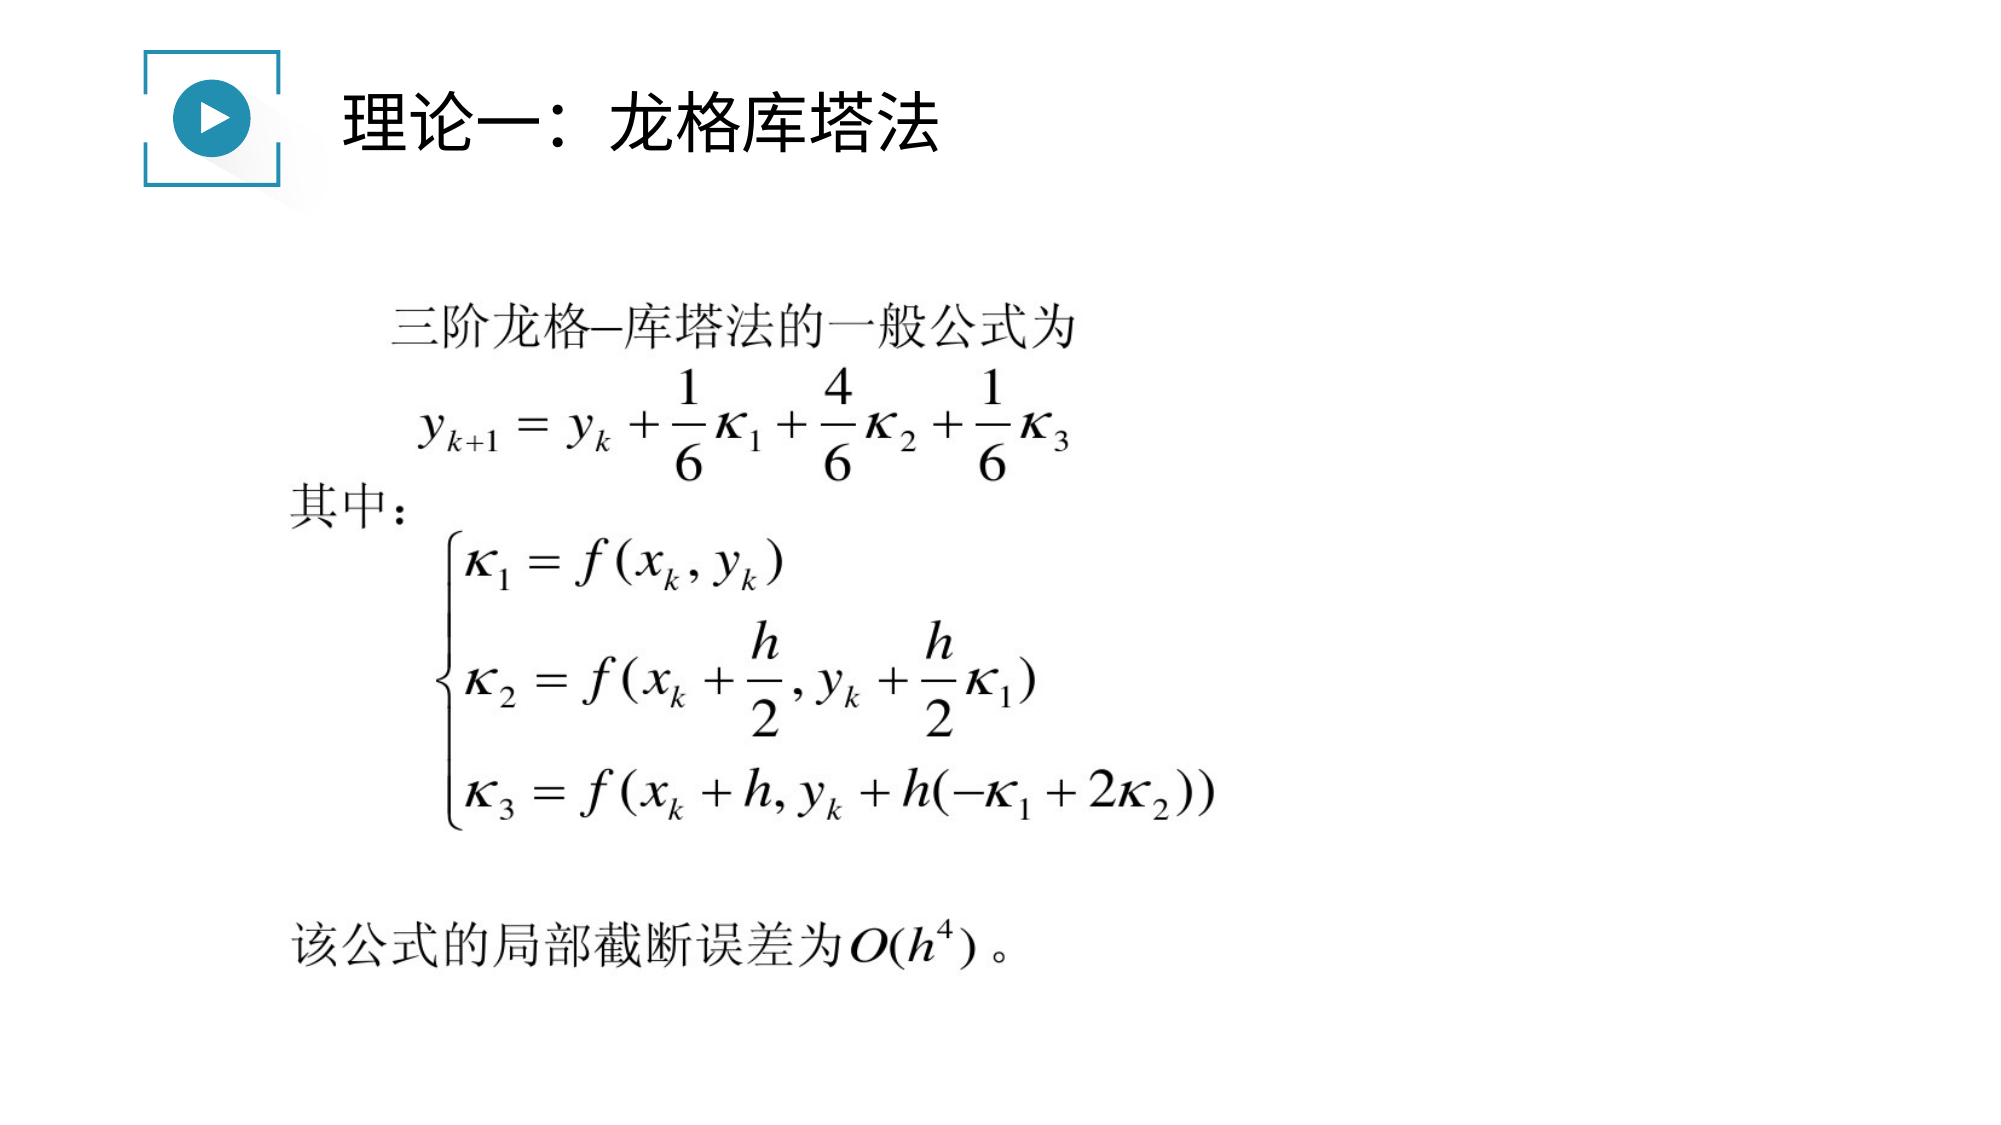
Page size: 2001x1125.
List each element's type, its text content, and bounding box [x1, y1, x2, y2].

picture [267, 287, 1578, 1048]
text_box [143, 49, 338, 190]
text_box 理论一：龙格库塔法 [338, 73, 958, 168]
